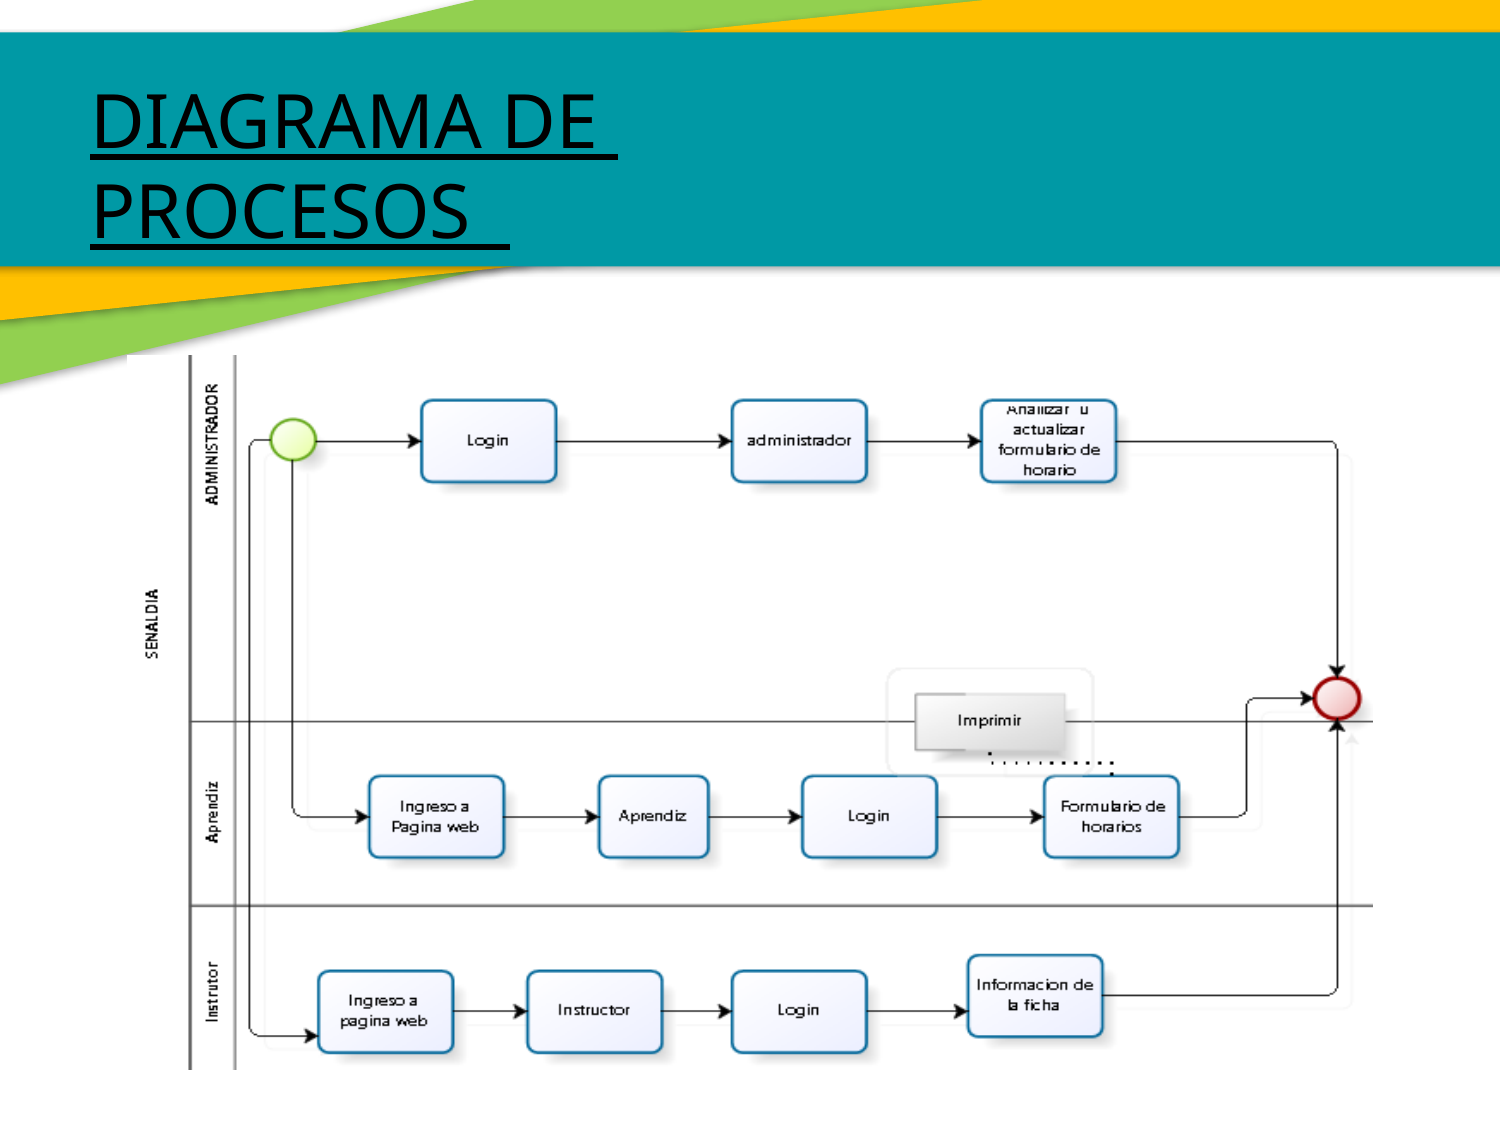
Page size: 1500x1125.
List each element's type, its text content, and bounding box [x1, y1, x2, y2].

text_box DIAGRAMA DE PROCESOS [75, 87, 1005, 240]
picture [127, 355, 1374, 1070]
